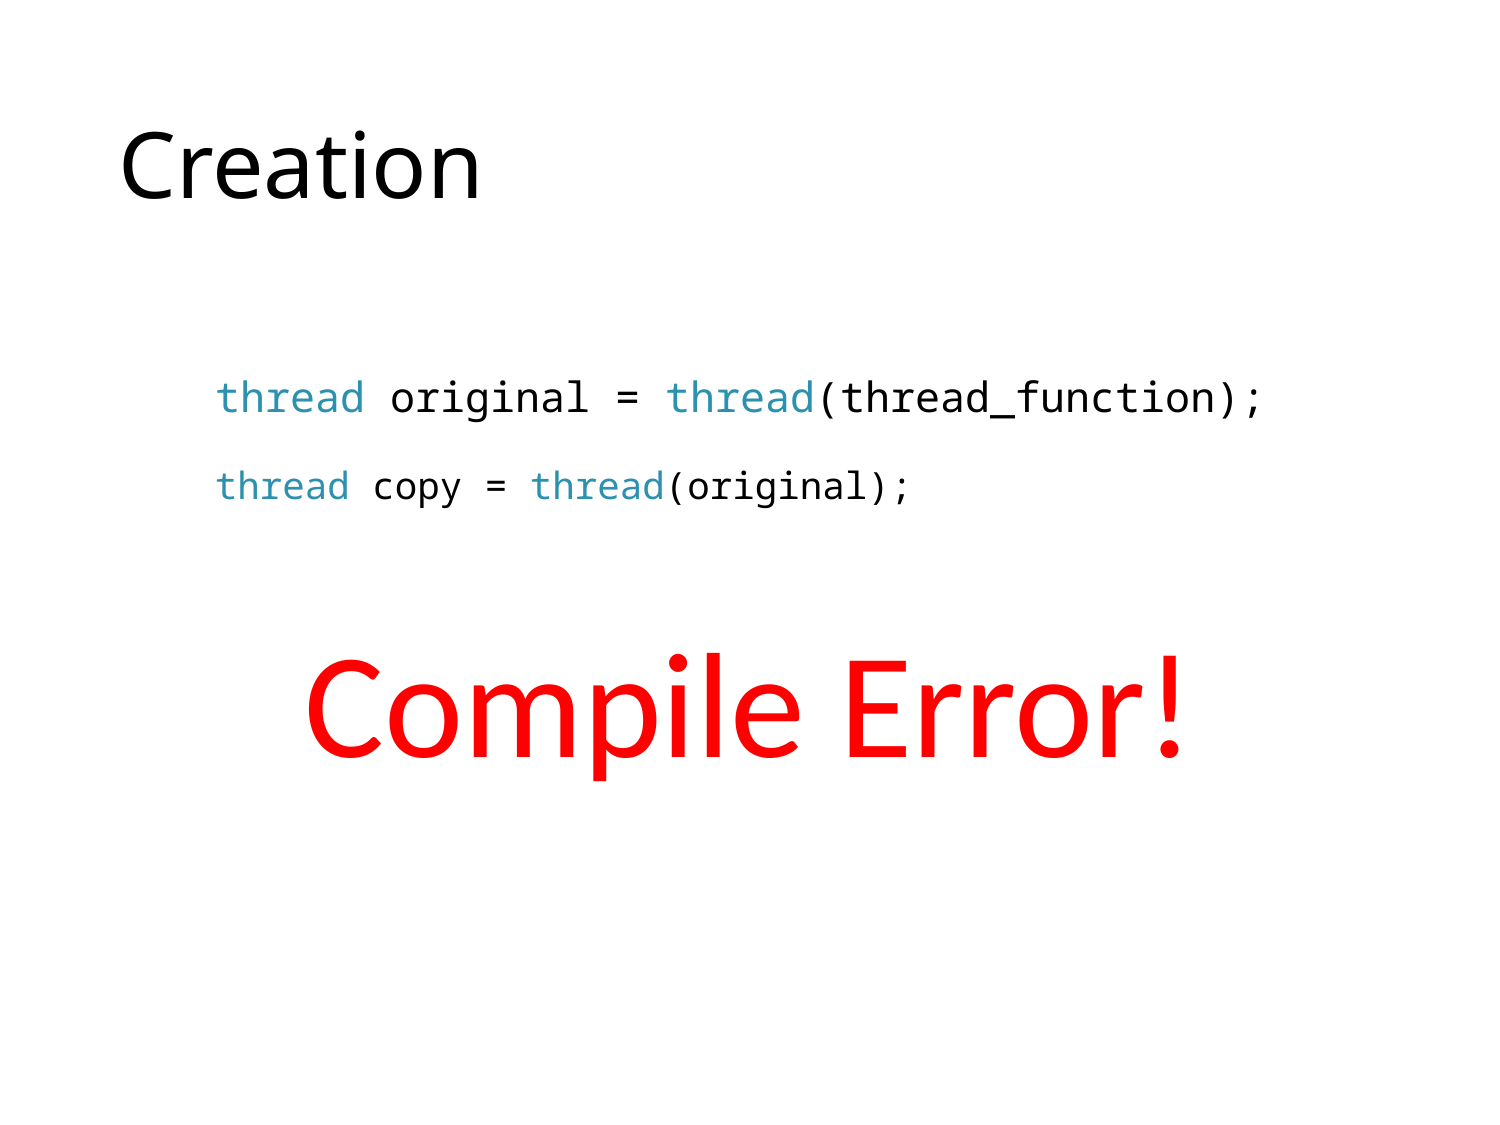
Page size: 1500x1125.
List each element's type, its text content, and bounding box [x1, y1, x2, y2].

text_box Compile Error! [289, 599, 1211, 795]
title Creation [103, 59, 1397, 278]
text_box thread original = thread(thread_function); [200, 363, 1397, 429]
text_box thread copy = thread(original); [200, 454, 1138, 515]
